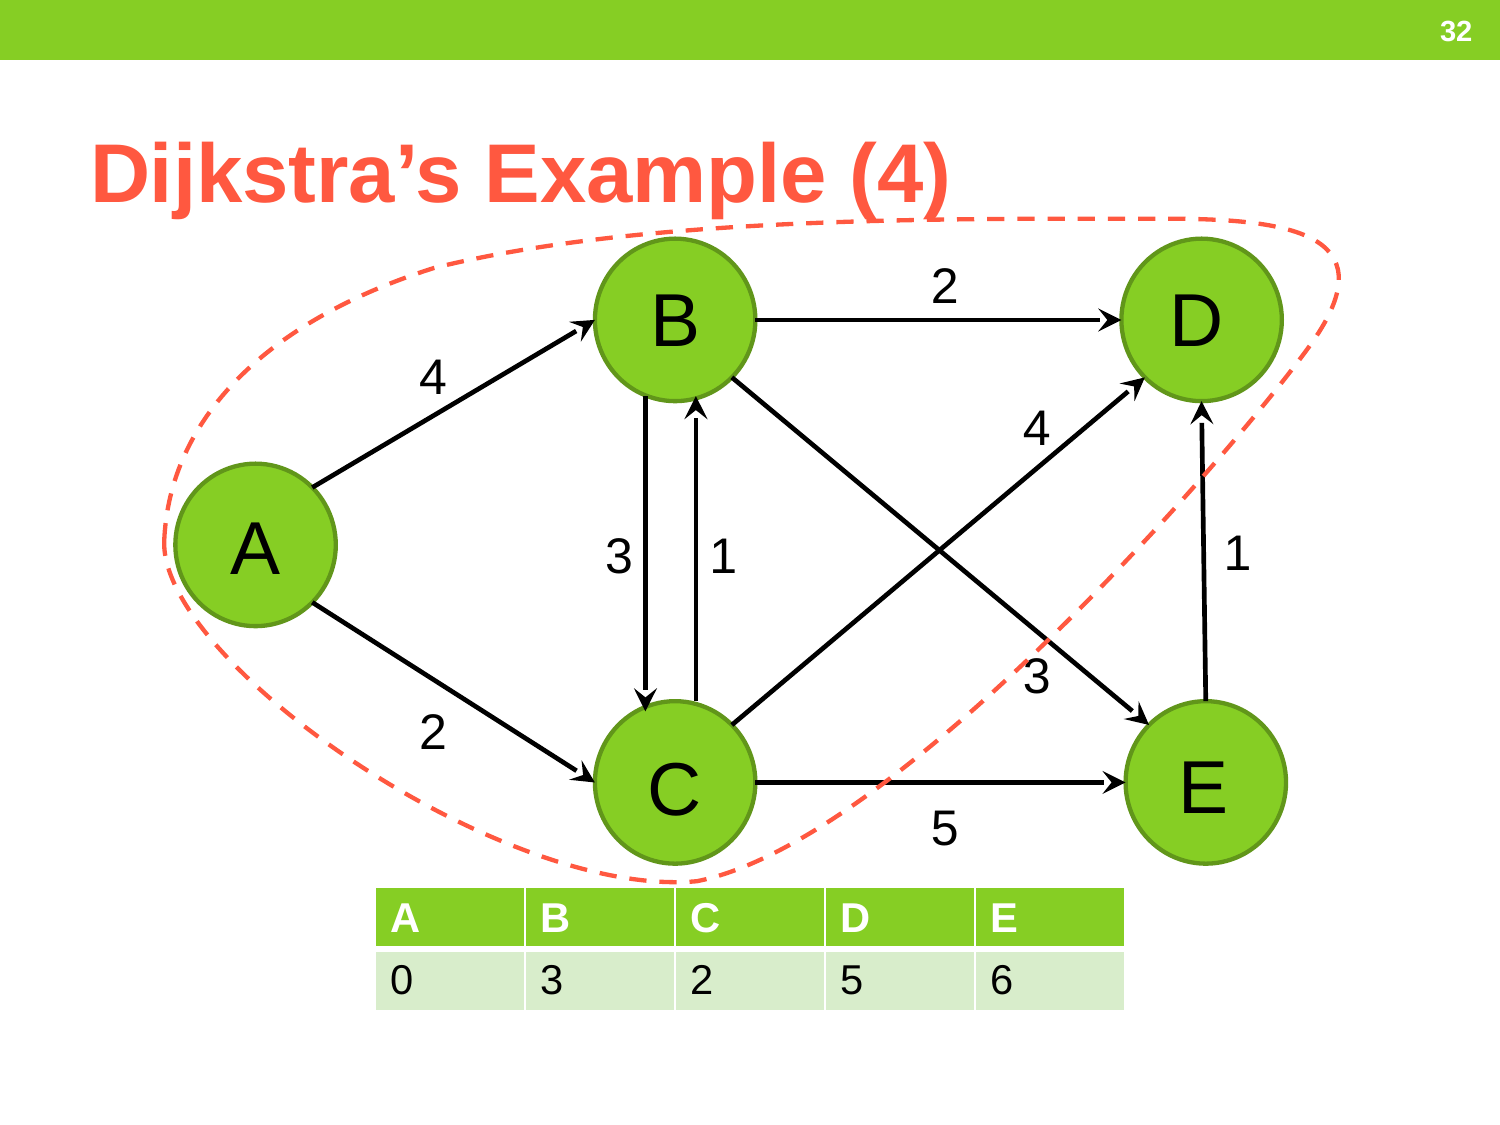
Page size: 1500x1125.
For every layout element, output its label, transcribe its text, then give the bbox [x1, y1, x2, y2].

table_header D [826, 888, 974, 946]
table_header E [976, 888, 1124, 946]
title Dijkstra’s Example (4) [75, 87, 1425, 250]
table_cell 2 [676, 952, 824, 1010]
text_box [175, 238, 1287, 864]
table_header B [526, 888, 674, 946]
text_box [617, 218, 1339, 372]
table_cell 5 [826, 952, 974, 1010]
table_cell 3 [526, 952, 674, 1010]
table_cell 6 [976, 952, 1124, 1010]
table_header C [676, 888, 824, 946]
text_box [164, 502, 169, 571]
slide_number 32 [1312, 3, 1488, 57]
table_header A [376, 888, 524, 946]
text_box [595, 872, 731, 883]
table_cell 0 [376, 952, 524, 1010]
